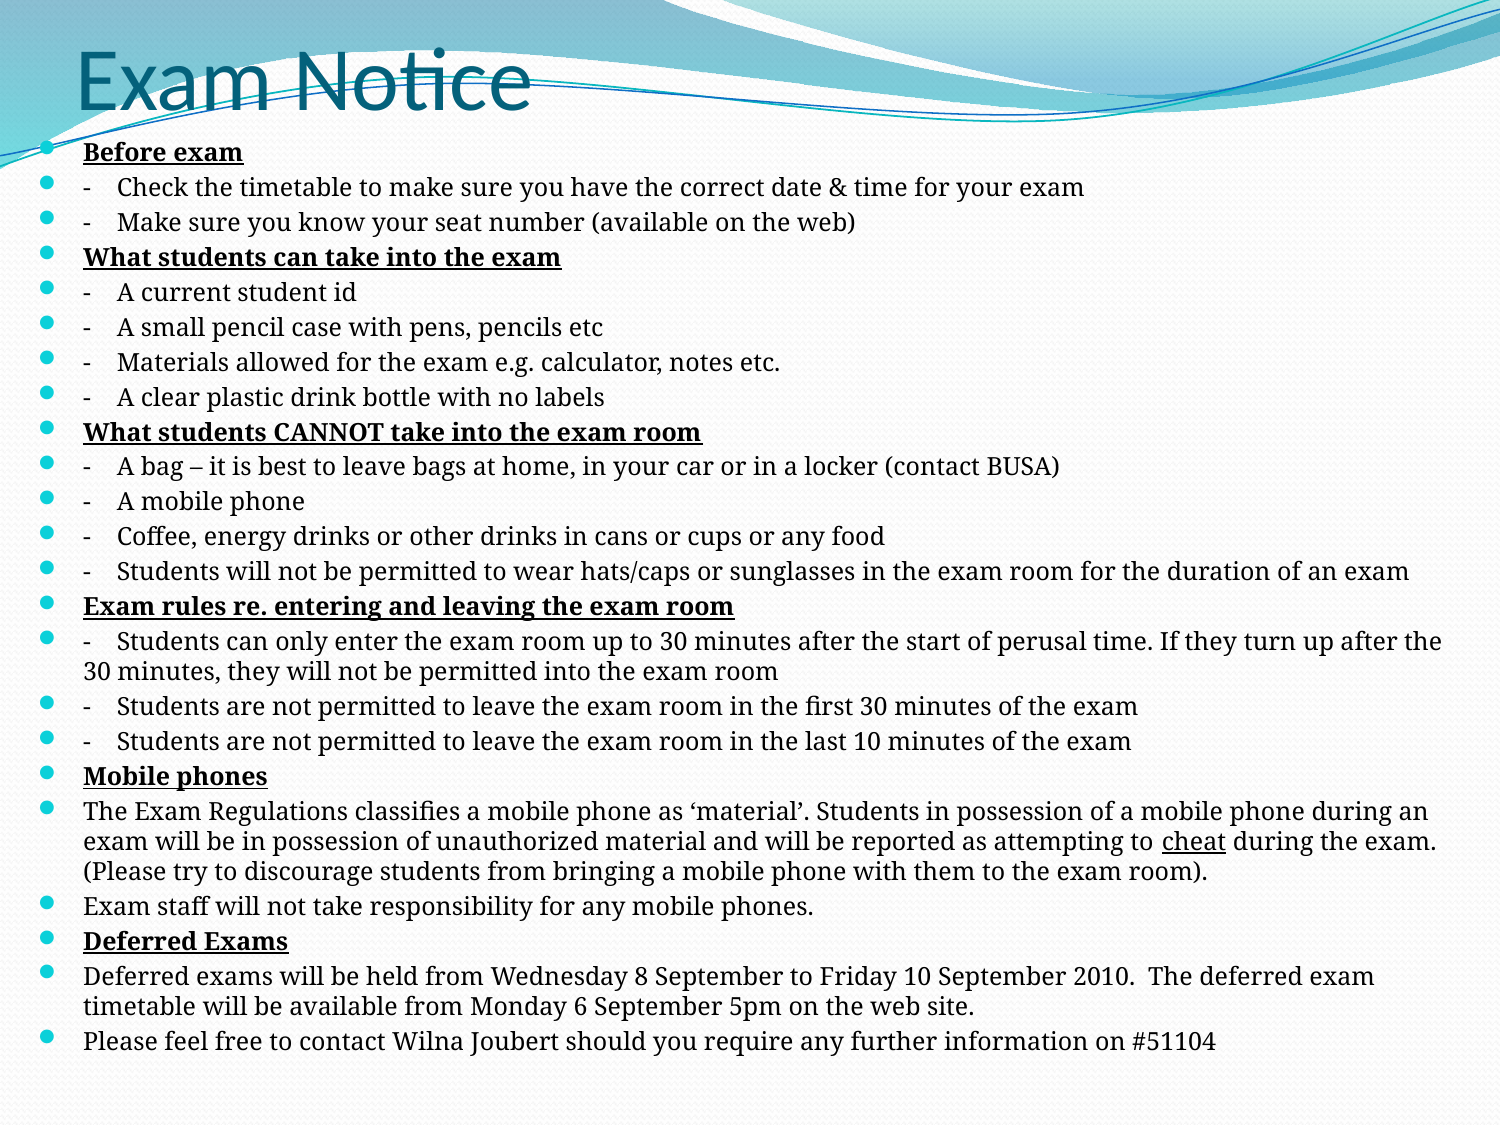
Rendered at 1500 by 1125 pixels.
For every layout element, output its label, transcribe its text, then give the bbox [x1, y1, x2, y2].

list Before exam - Check the timetable to make sure you have the correct date & time for your exam - Make sure you know your seat number (available on the web) What students can take into the exam - A current student id - A small pencil case with pens, pencils etc - Materials allowed for the exam e.g. calculator, notes etc. - A clear plastic drink bottle with no labels What students CANNOT take into the exam room - A bag – it is best to leave bags at home, in your car or in a locker (contact BUSA) - A mobile phone - Coffee, energy drinks or other drinks in cans or cups or any food - Students will not be permitted to wear hats/caps or sunglasses in the exam room for the duration of an exam Exam rules re. entering and leaving the exam room - Students can only enter the exam room up to 30 minutes after the start of perusal time. If they turn up after the 30 minutes, they will not be permitted into the exam room - Students are not permitted to leave the exam room in the first 30 minutes of the exam - Students are not permitted to leave the exam room in the last 10 minutes of the exam Mobile phones The Exam Regulations classifies a mobile phone as ‘material’. Students in possession of a mobile phone during an exam will be in possession of unauthorized material and will be reported as attempting to cheat during the exam. (Please try to discourage students from bringing a mobile phone with them to the exam room). Exam staff will not take responsibility for any mobile phones. Deferred Exams Deferred exams will be held from Wednesday 8 September to Friday 10 September 2010. The deferred exam timetable will be available from Monday 6 September 5pm on the web site. Please feel free to contact Wilna Joubert should you require any further information on #51104 [23, 128, 1477, 1102]
title Exam Notice [75, 11, 1425, 128]
